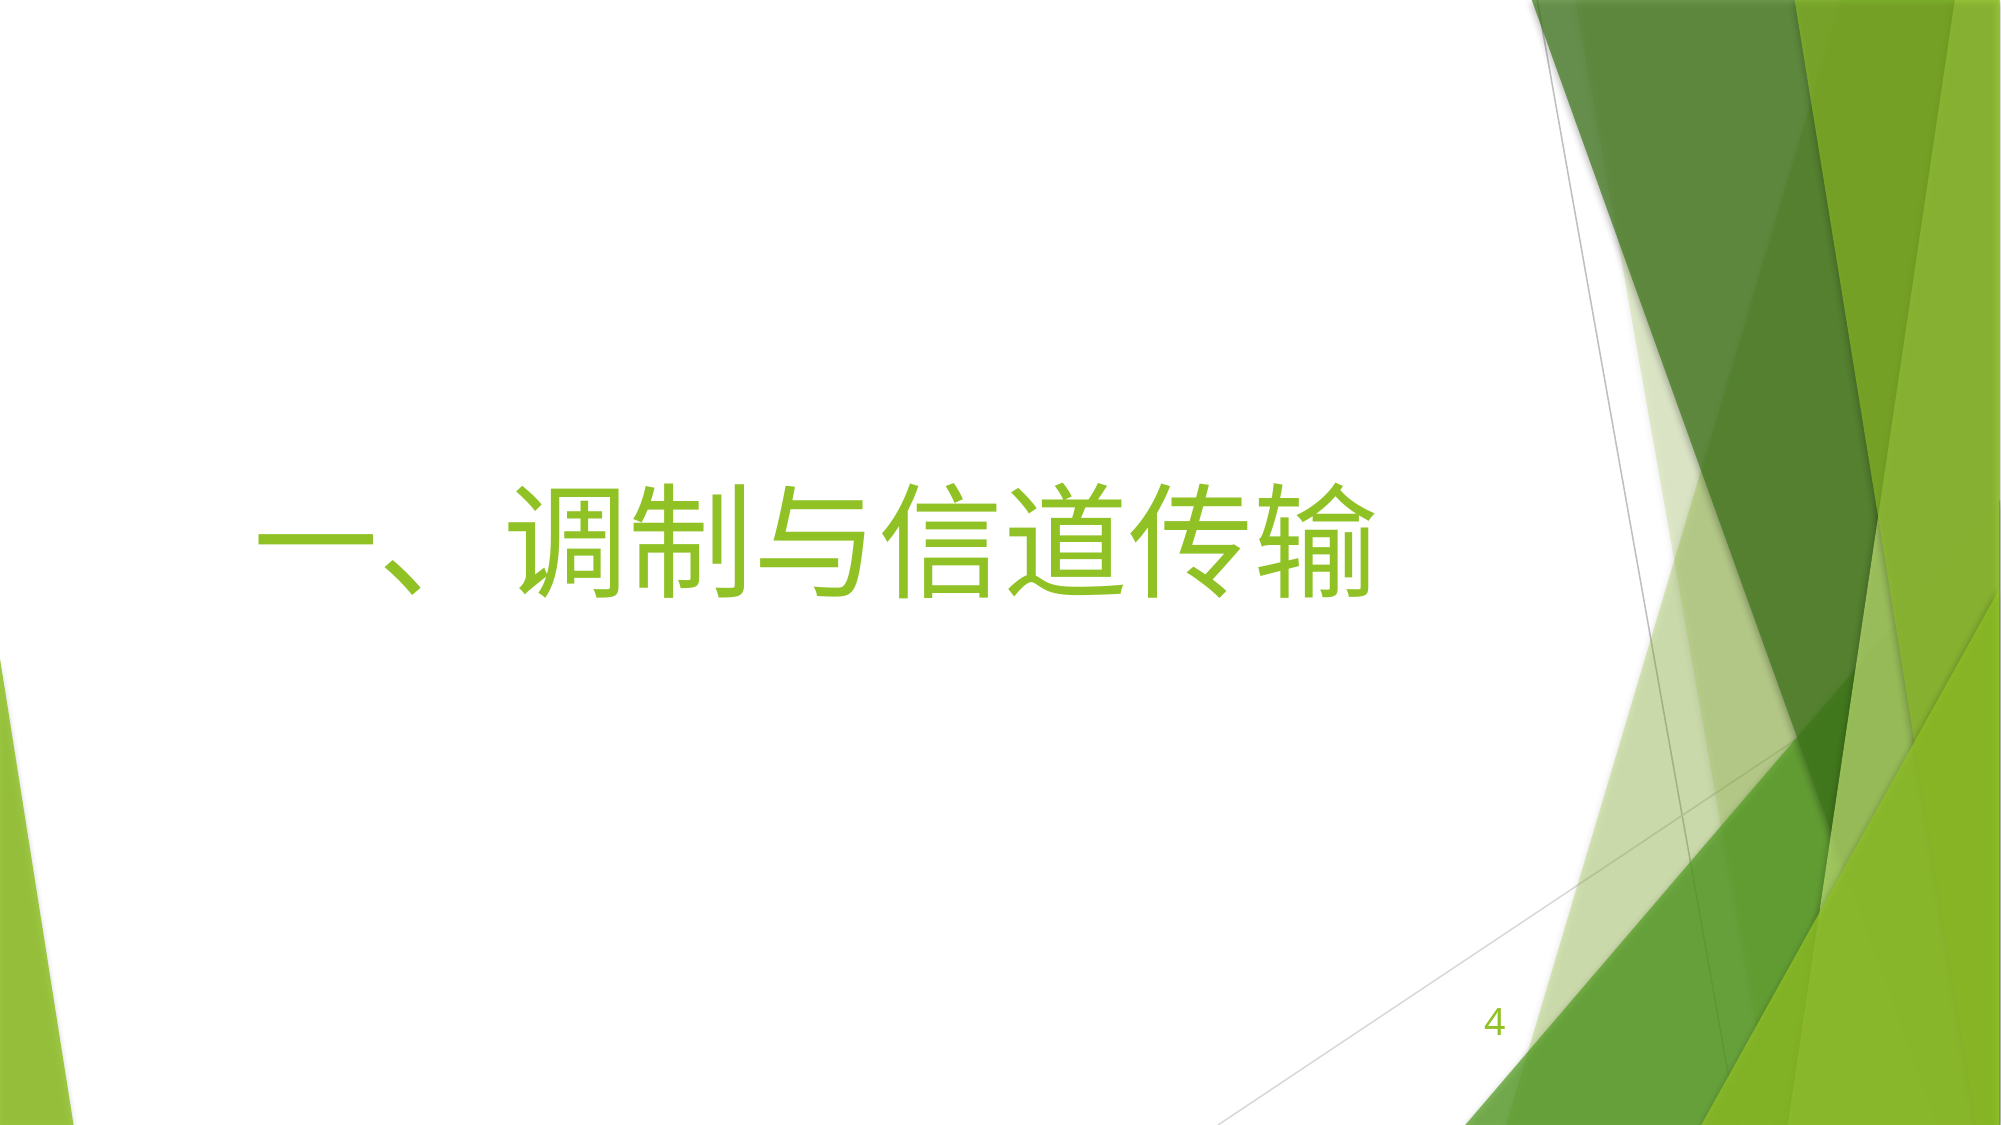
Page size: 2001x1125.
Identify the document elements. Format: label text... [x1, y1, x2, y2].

title 一、调制与信道传输 [111, 321, 1522, 622]
slide_number 4 [1273, 984, 1521, 1063]
